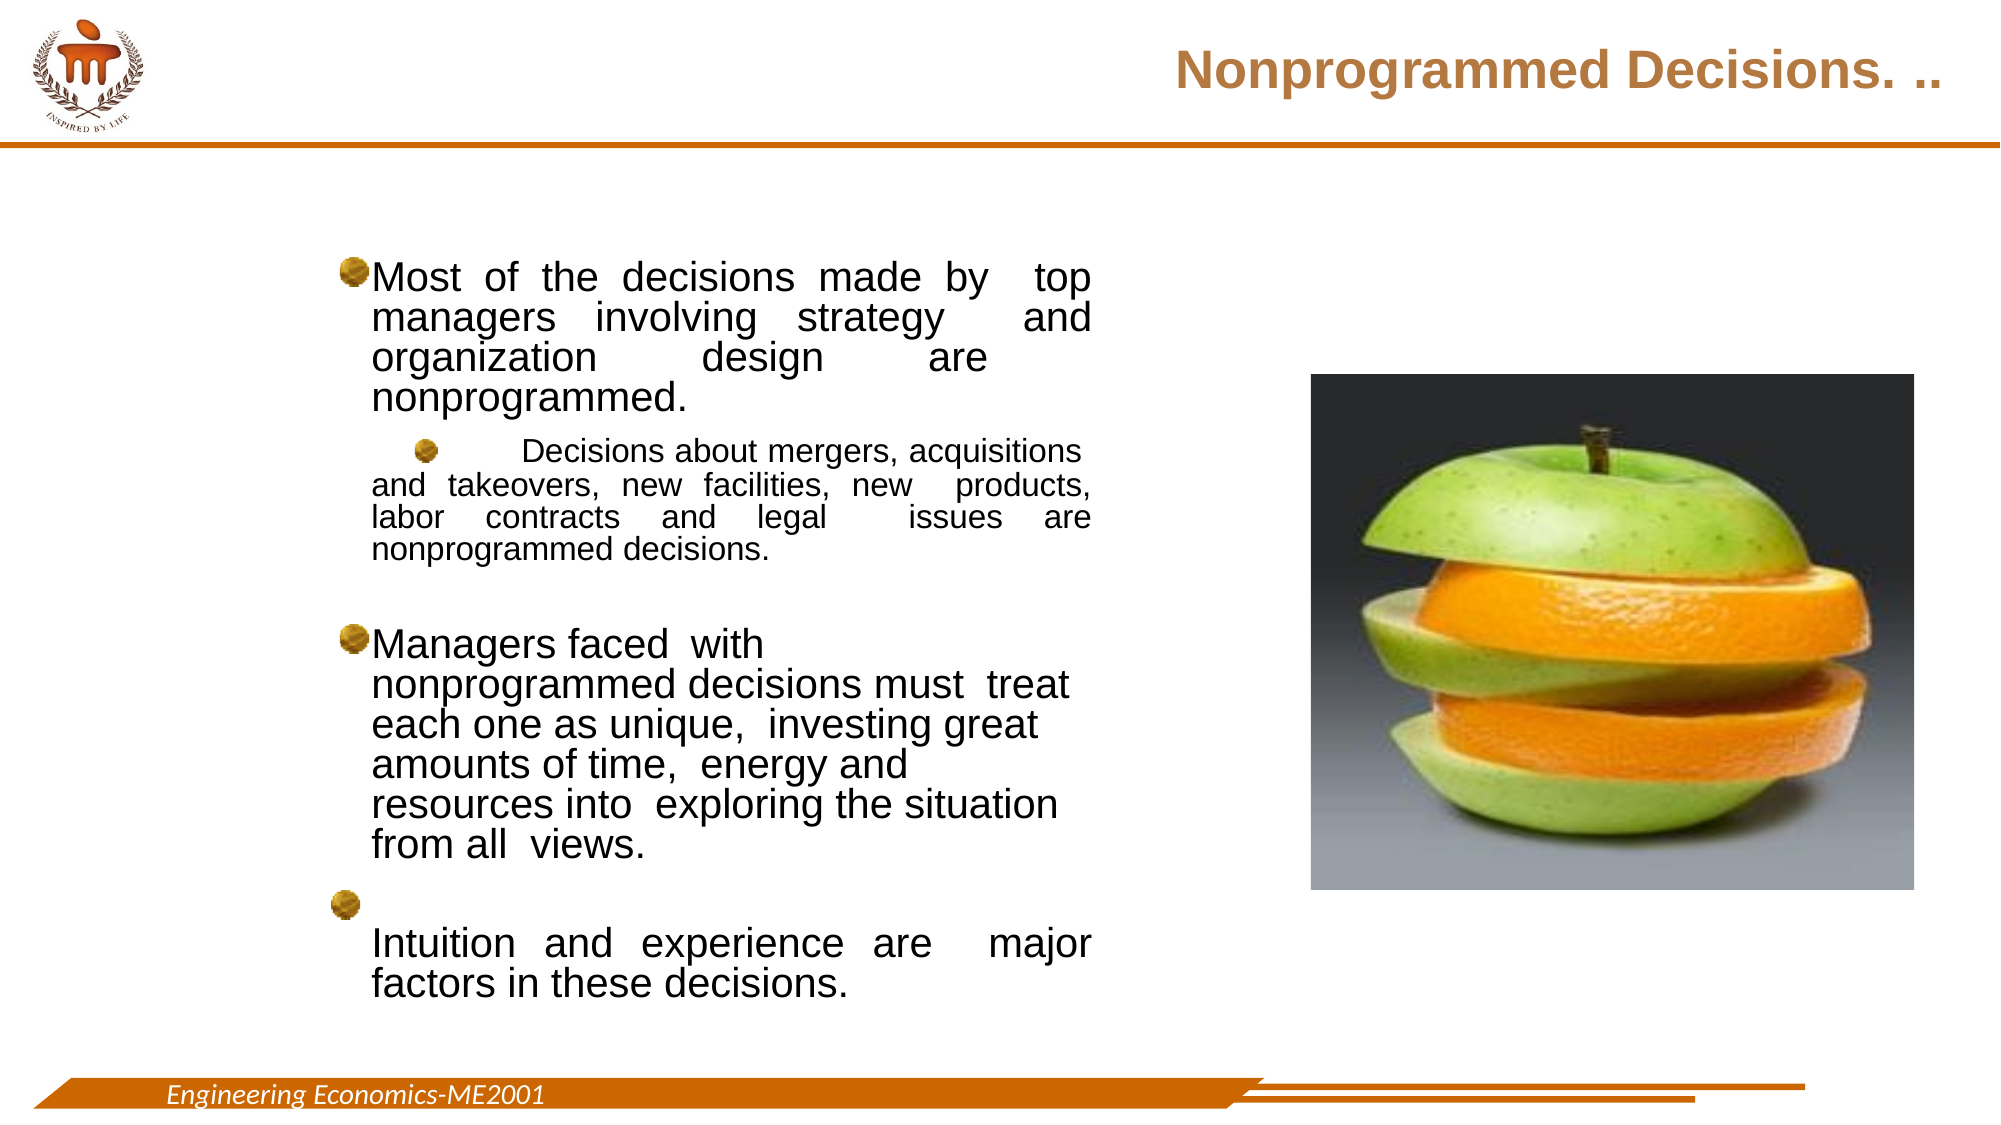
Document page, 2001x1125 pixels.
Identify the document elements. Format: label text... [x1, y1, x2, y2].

text_box [331, 890, 361, 920]
picture [29, 16, 146, 134]
text_box Most of the decisions made by top managers involving strategy and organization design are nonprogrammed. Decisions about mergers, acquisitions and takeovers, new facilities, new products, labor contracts and legal issues are nonprogrammed decisions. Managers faced with nonprogrammed decisions must treat each one as unique, investing great amounts of time, energy and resources into exploring the situation from all views. Intuition and experience are major factors in these decisions. [369, 247, 1093, 1006]
text_box [339, 257, 369, 287]
text_box [339, 624, 370, 654]
title Nonprogrammed Decisions. .. [639, 0, 1944, 161]
text_box [1310, 374, 1915, 890]
